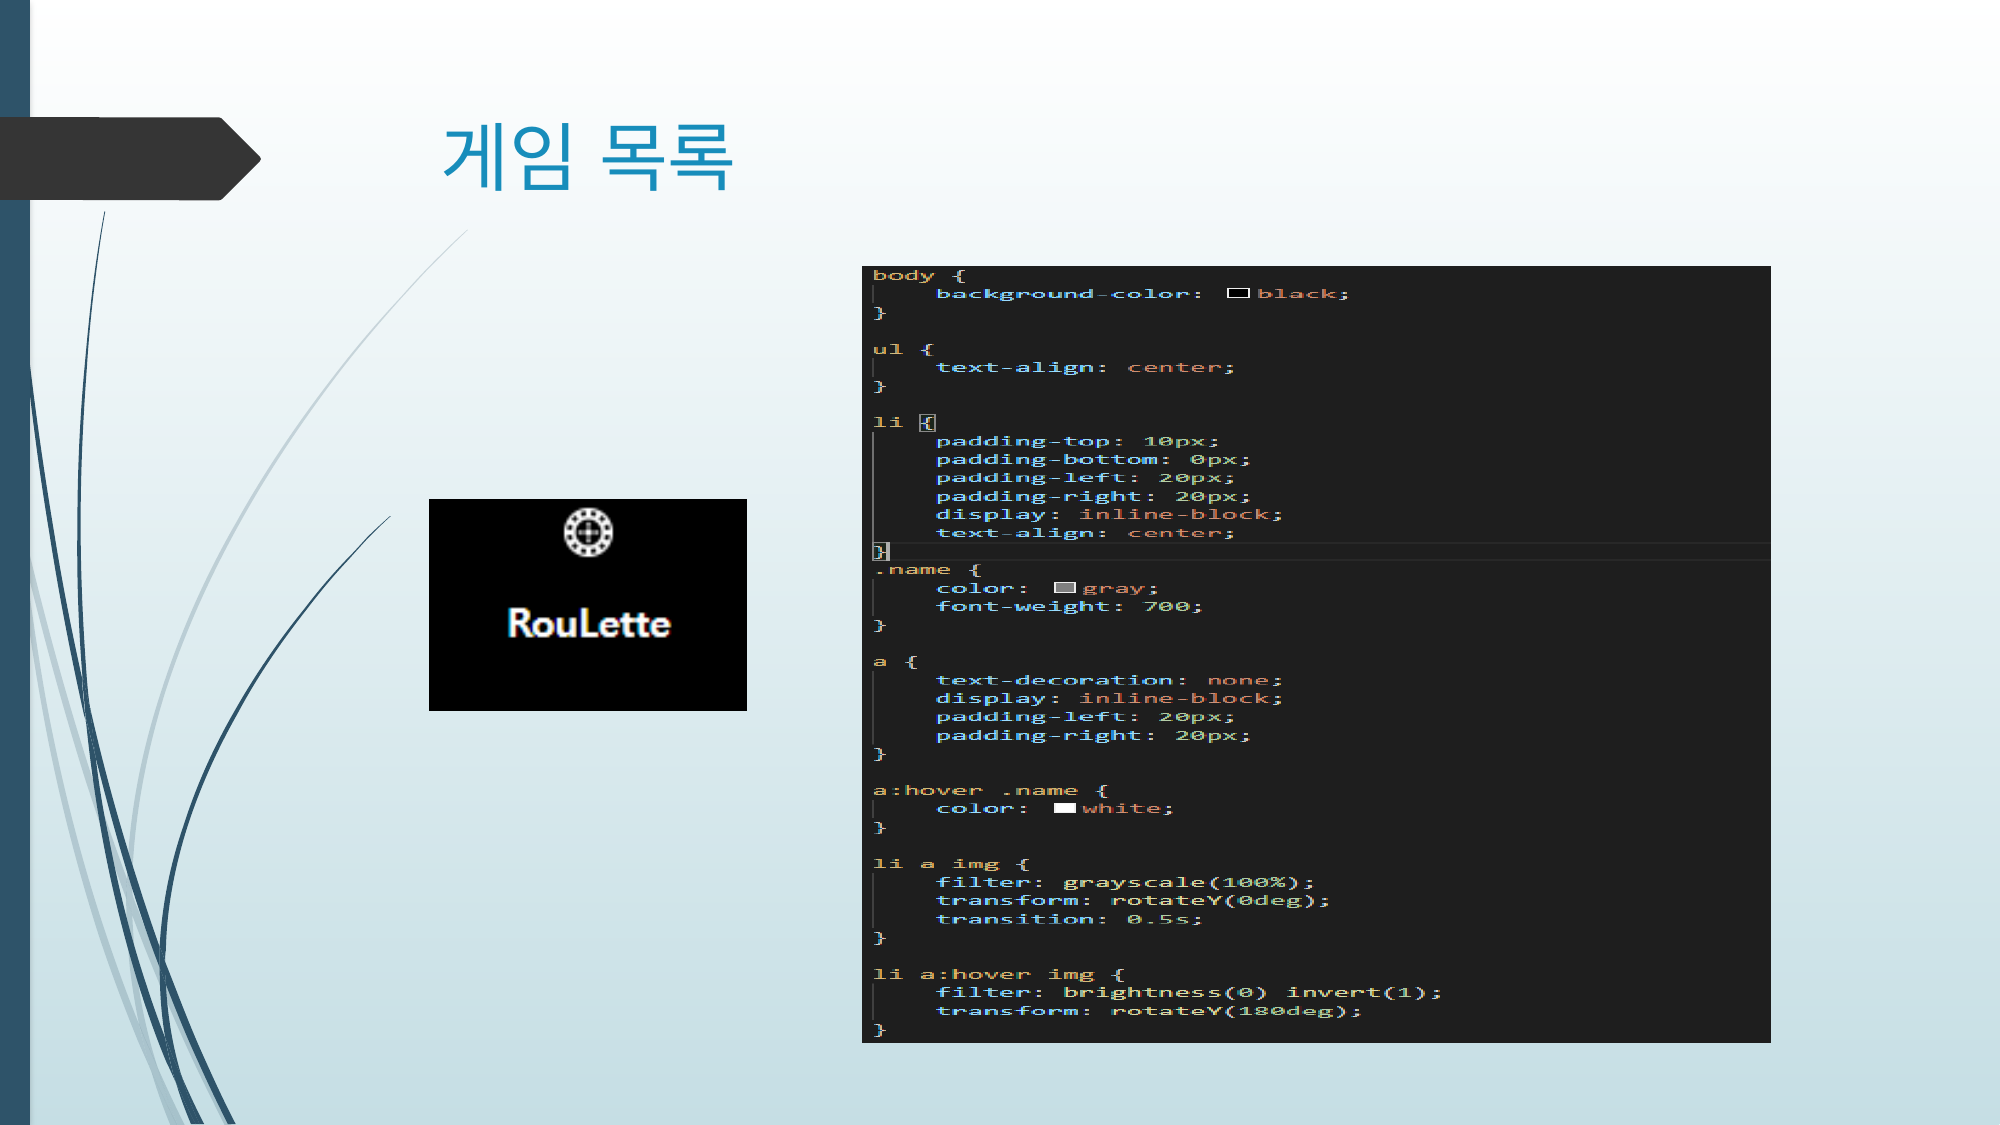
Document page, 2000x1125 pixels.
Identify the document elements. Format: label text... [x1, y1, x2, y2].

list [861, 266, 1771, 1043]
title 게임 목록 [425, 102, 1887, 313]
picture [429, 499, 747, 711]
